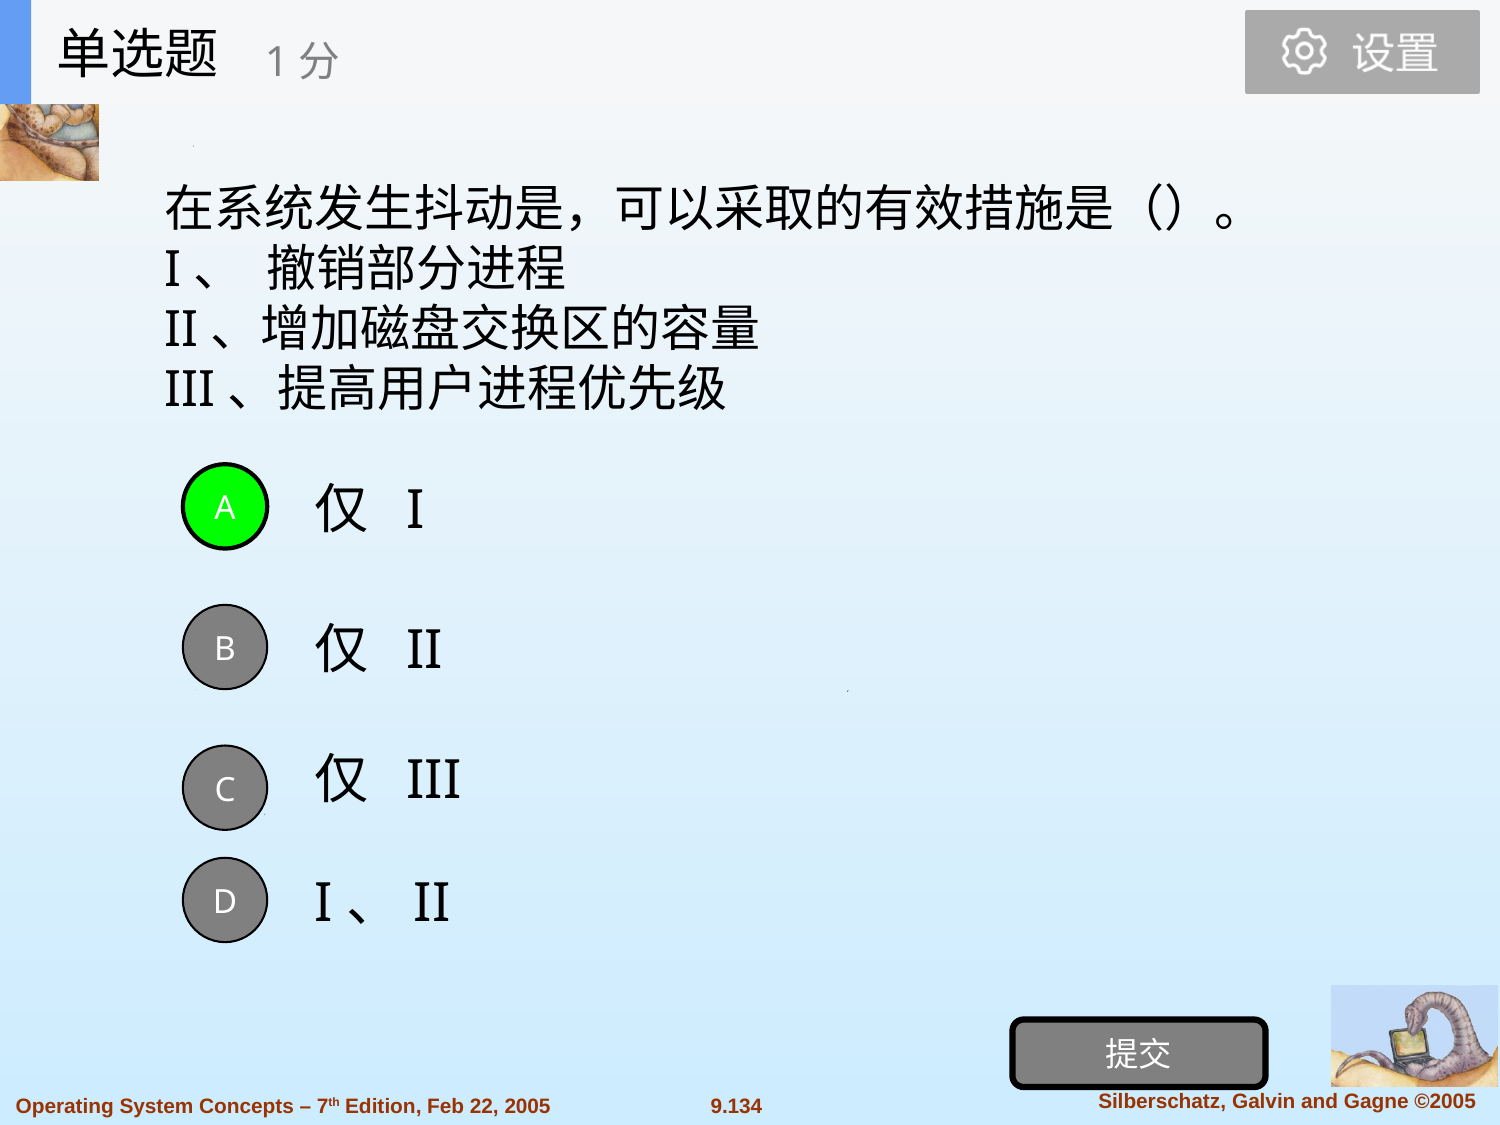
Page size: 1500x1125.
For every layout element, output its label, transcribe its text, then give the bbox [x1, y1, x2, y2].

picture [0, 105, 99, 181]
picture [1245, 10, 1480, 94]
text_box C [182, 745, 268, 830]
text_box B [182, 604, 268, 690]
text_box A [182, 464, 268, 549]
text_box 在系统发生抖动是，可以采取的有效措施是（）。 I、 撤销部分进程 II、增加磁盘交换区的容量 III、提高用户进程优先级 [149, 159, 1396, 432]
text_box 仅 III [299, 724, 1350, 830]
text_box 仅 II [299, 594, 1350, 700]
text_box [0, 0, 1500, 105]
picture [1331, 985, 1498, 1087]
text_box 提交 [1012, 1019, 1266, 1088]
text_box 仅 I [299, 453, 1350, 560]
text_box I、II [299, 847, 1350, 953]
text_box D [182, 857, 268, 943]
